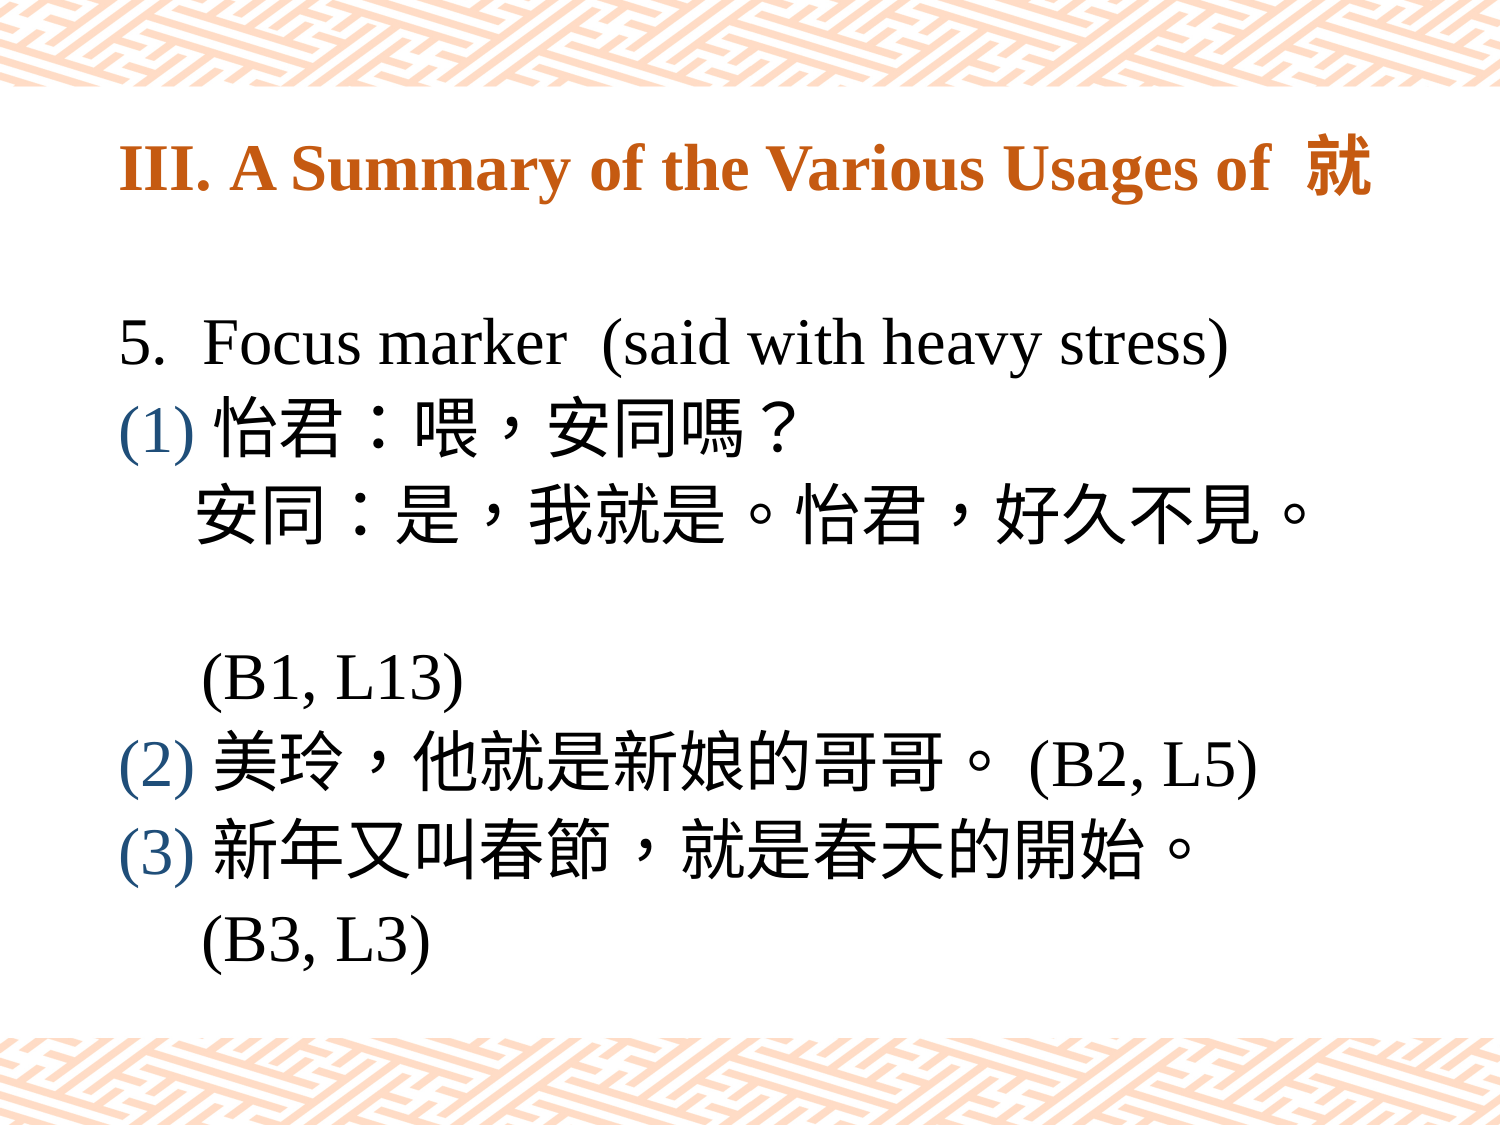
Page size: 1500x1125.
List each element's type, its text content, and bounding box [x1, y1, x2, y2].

title III. A Summary of the Various Usages of 就 [103, 59, 1397, 278]
picture [0, 0, 1500, 1125]
list Focus marker (said with heavy stress) (1)怡君：喂，安同嗎？ 安同：是，我就是。怡君，好久不見。 (B1, L13) (2)美玲，他就是新娘的哥哥。(B2, L5) (3)新年又叫春節，就是春天的開始。 (B3, L3) [103, 299, 1397, 1014]
